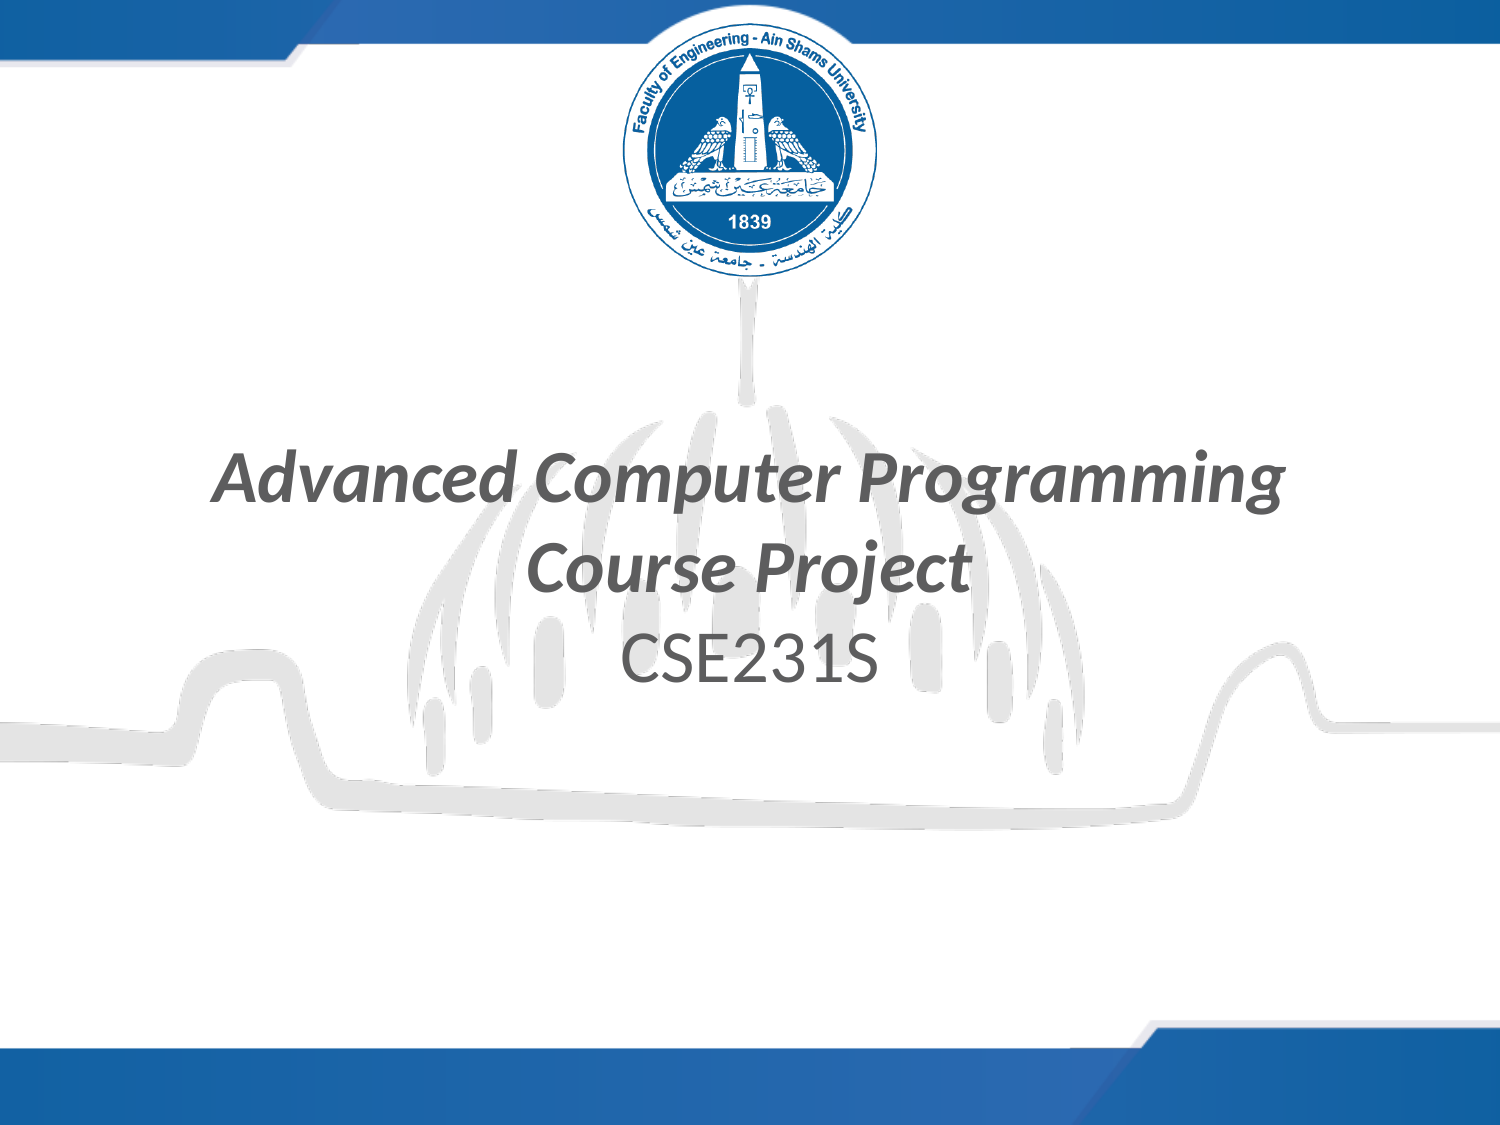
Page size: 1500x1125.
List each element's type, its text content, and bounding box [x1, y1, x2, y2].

title Advanced Computer Programming Course Project CSE231S [150, 476, 1350, 649]
picture [0, 0, 1500, 1125]
